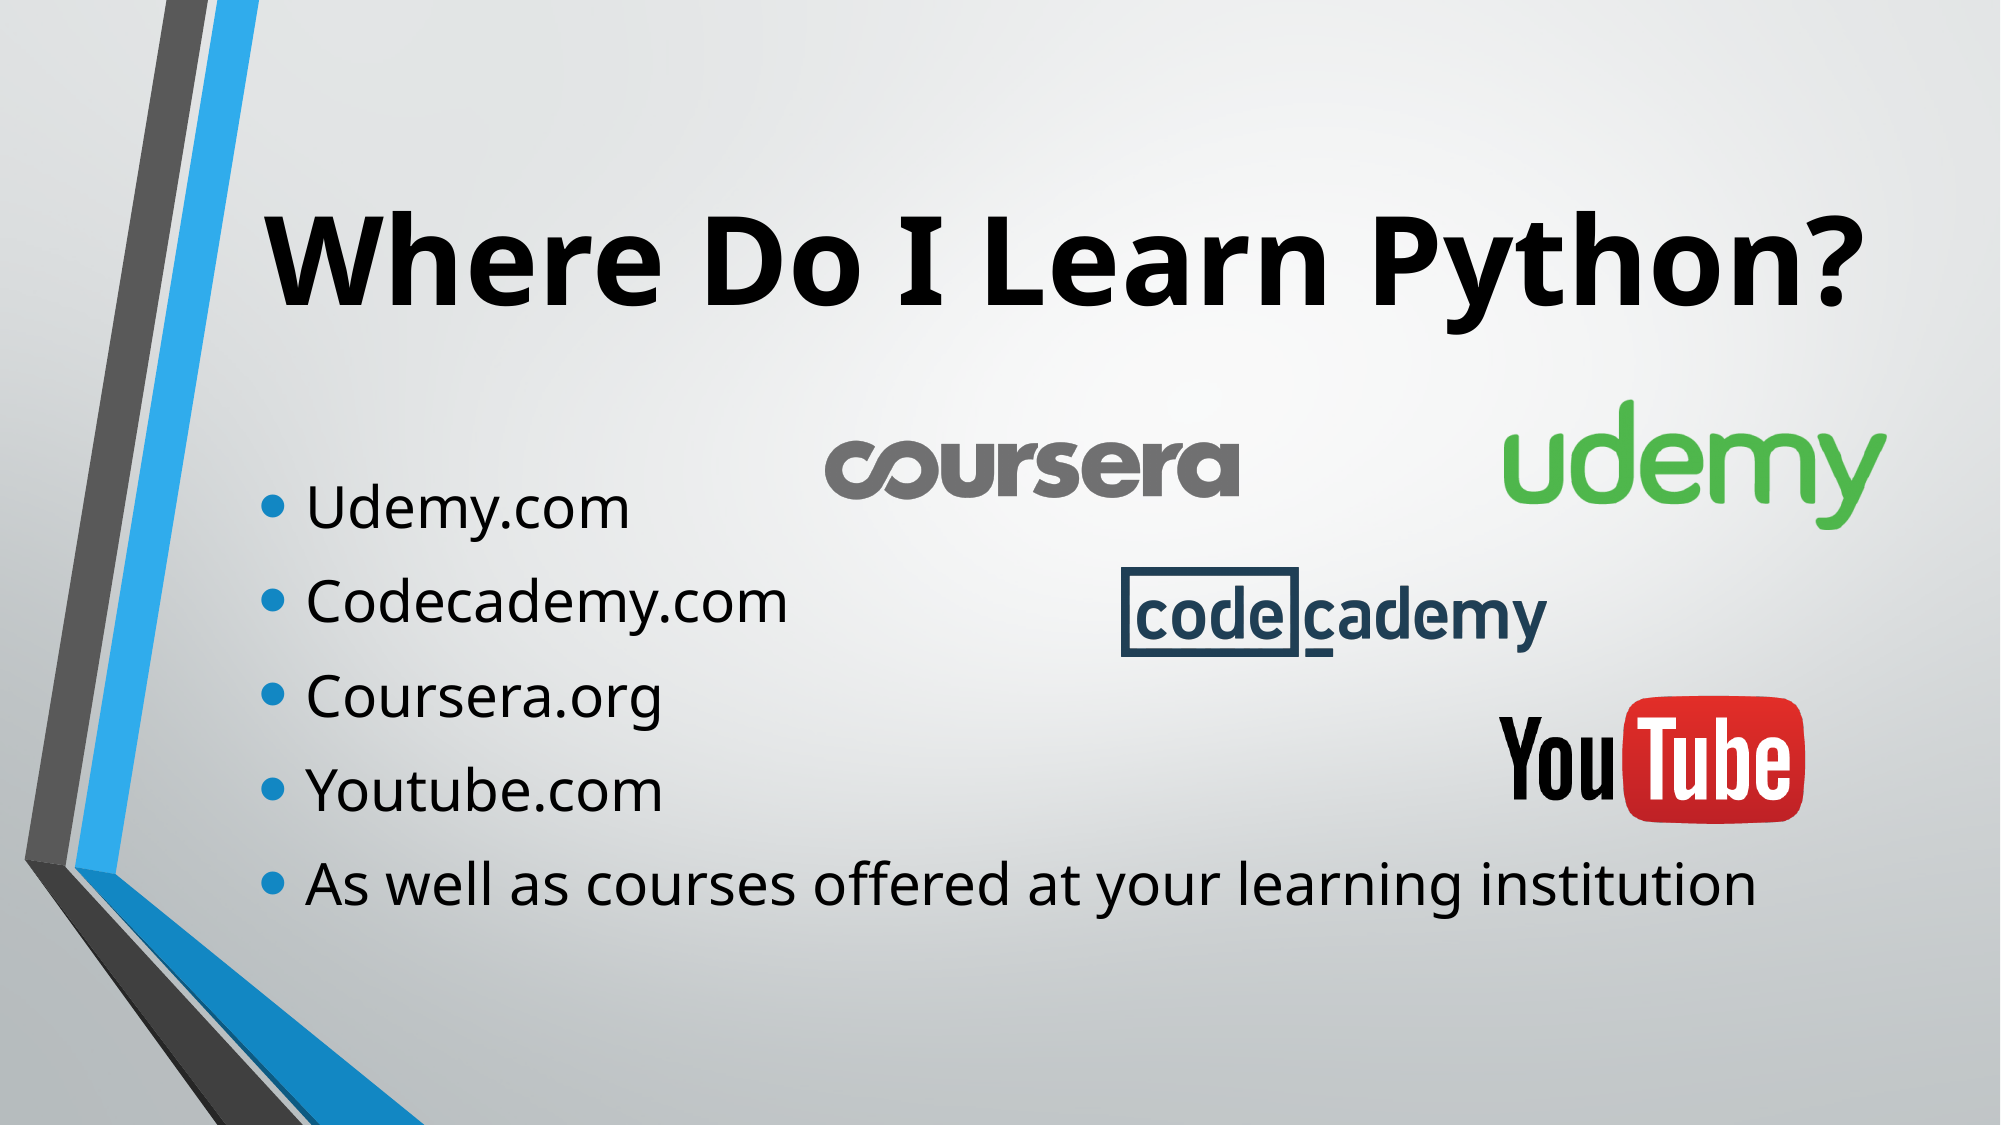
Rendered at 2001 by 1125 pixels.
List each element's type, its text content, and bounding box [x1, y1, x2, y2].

list Udemy.com Codecademy.com Coursera.org Youtube.com As well as courses offered at your learning institution [243, 437, 1887, 950]
picture [1504, 399, 1888, 531]
picture [1121, 567, 1888, 906]
title Where Do I Learn Python? [243, 112, 1887, 400]
picture [825, 437, 1239, 503]
